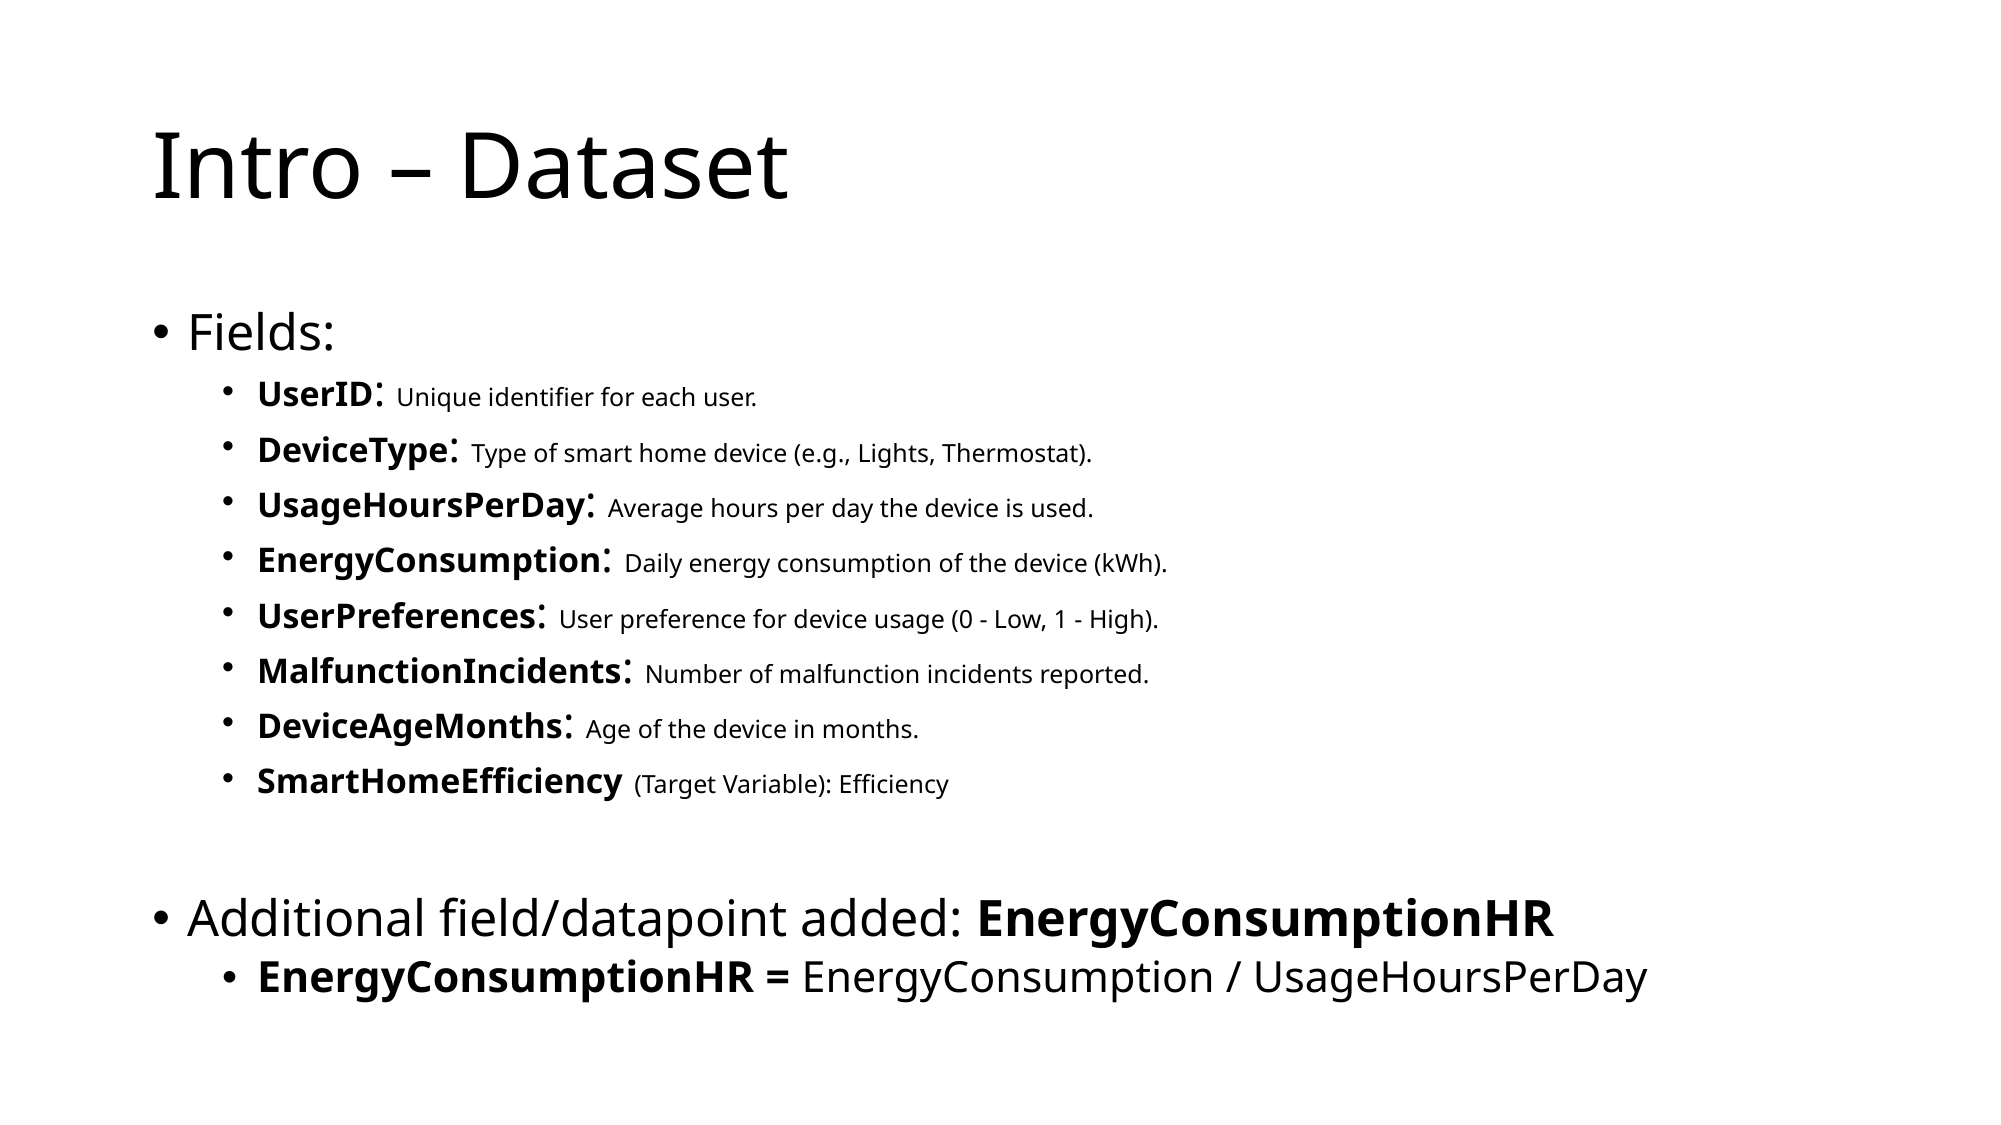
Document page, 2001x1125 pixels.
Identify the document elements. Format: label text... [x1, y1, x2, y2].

list Fields: UserID: Unique identifier for each user. DeviceType: Type of smart home device (e.g., Lights, Thermostat). UsageHoursPerDay: Average hours per day the device is used. EnergyConsumption: Daily energy consumption of the device (kWh). UserPreferences: User preference for device usage (0 - Low, 1 - High). MalfunctionIncidents: Number of malfunction incidents reported. DeviceAgeMonths: Age of the device in months. SmartHomeEfficiency (Target Variable): Efficiency Additional field/datapoint added: EnergyConsumptionHR EnergyConsumptionHR = EnergyConsumption / UsageHoursPerDay [137, 299, 1863, 1014]
title Intro – Dataset [137, 59, 1863, 278]
